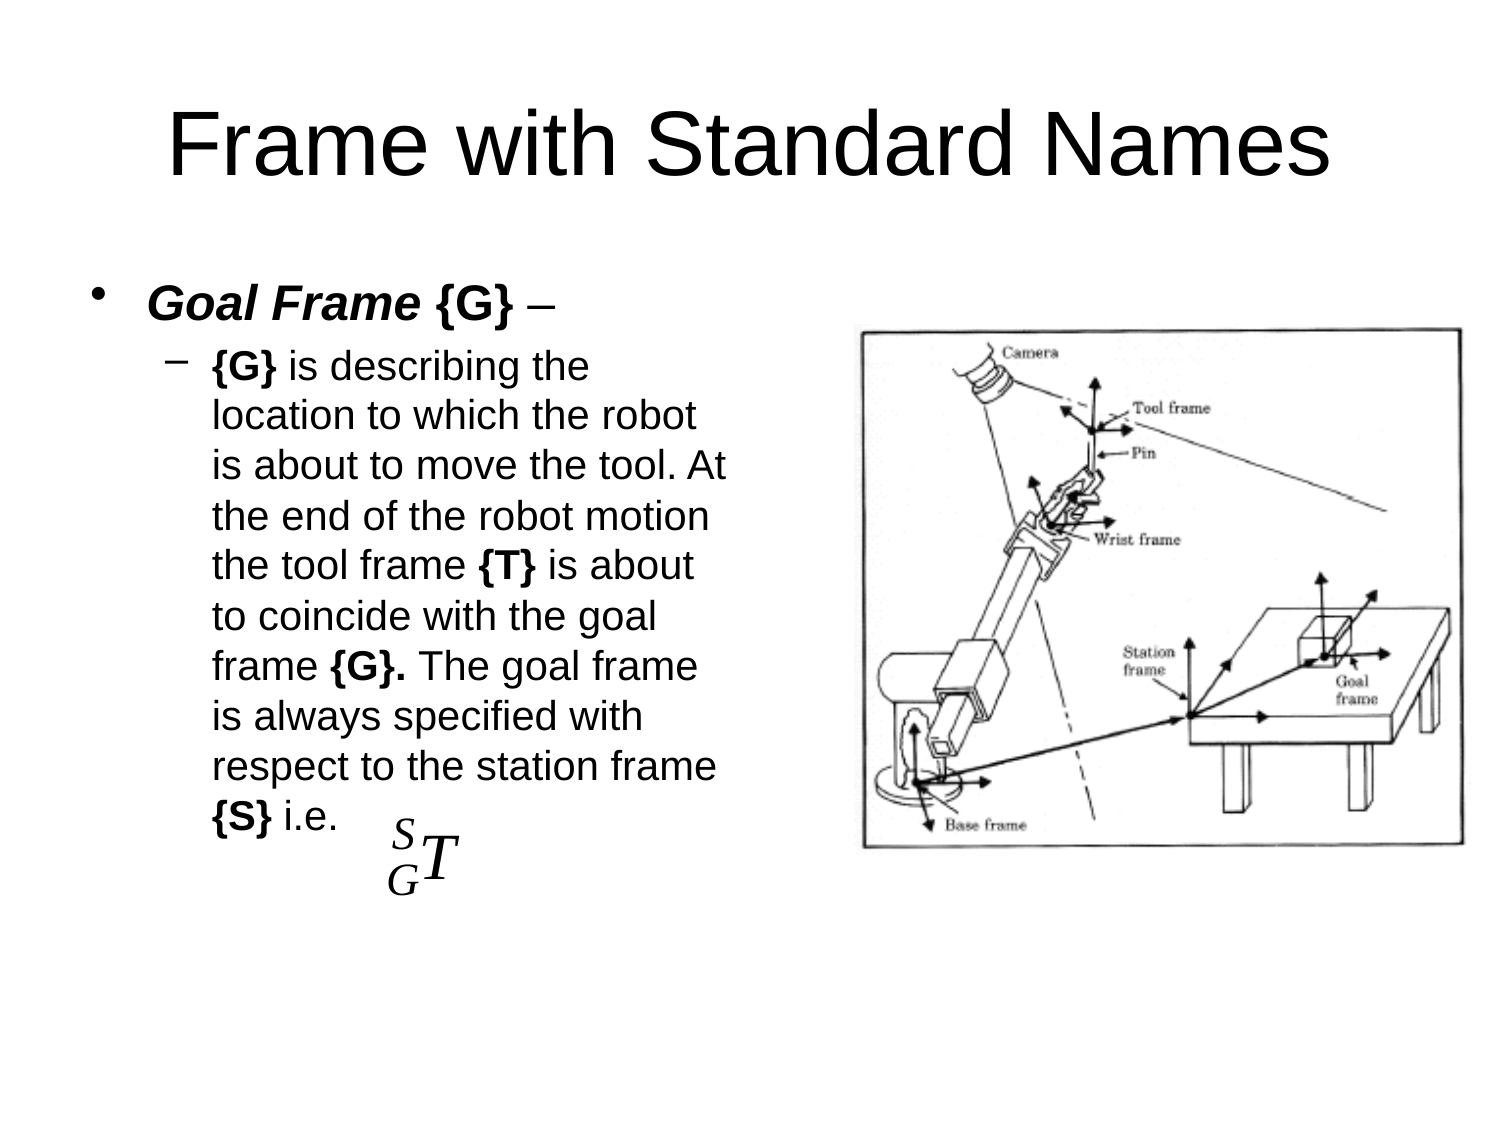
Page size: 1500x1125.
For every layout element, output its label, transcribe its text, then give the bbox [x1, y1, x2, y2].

list Goal Frame {G} – {G} is describing the location to which the robot is about to move the tool. At the end of the robot motion the tool frame {T} is about to coincide with the goal frame {G}. The goal frame is always specified with respect to the station frame {S} i.e. [74, 262, 751, 838]
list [849, 324, 1474, 858]
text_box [374, 799, 482, 913]
title Frame with Standard Names [74, 44, 1426, 233]
